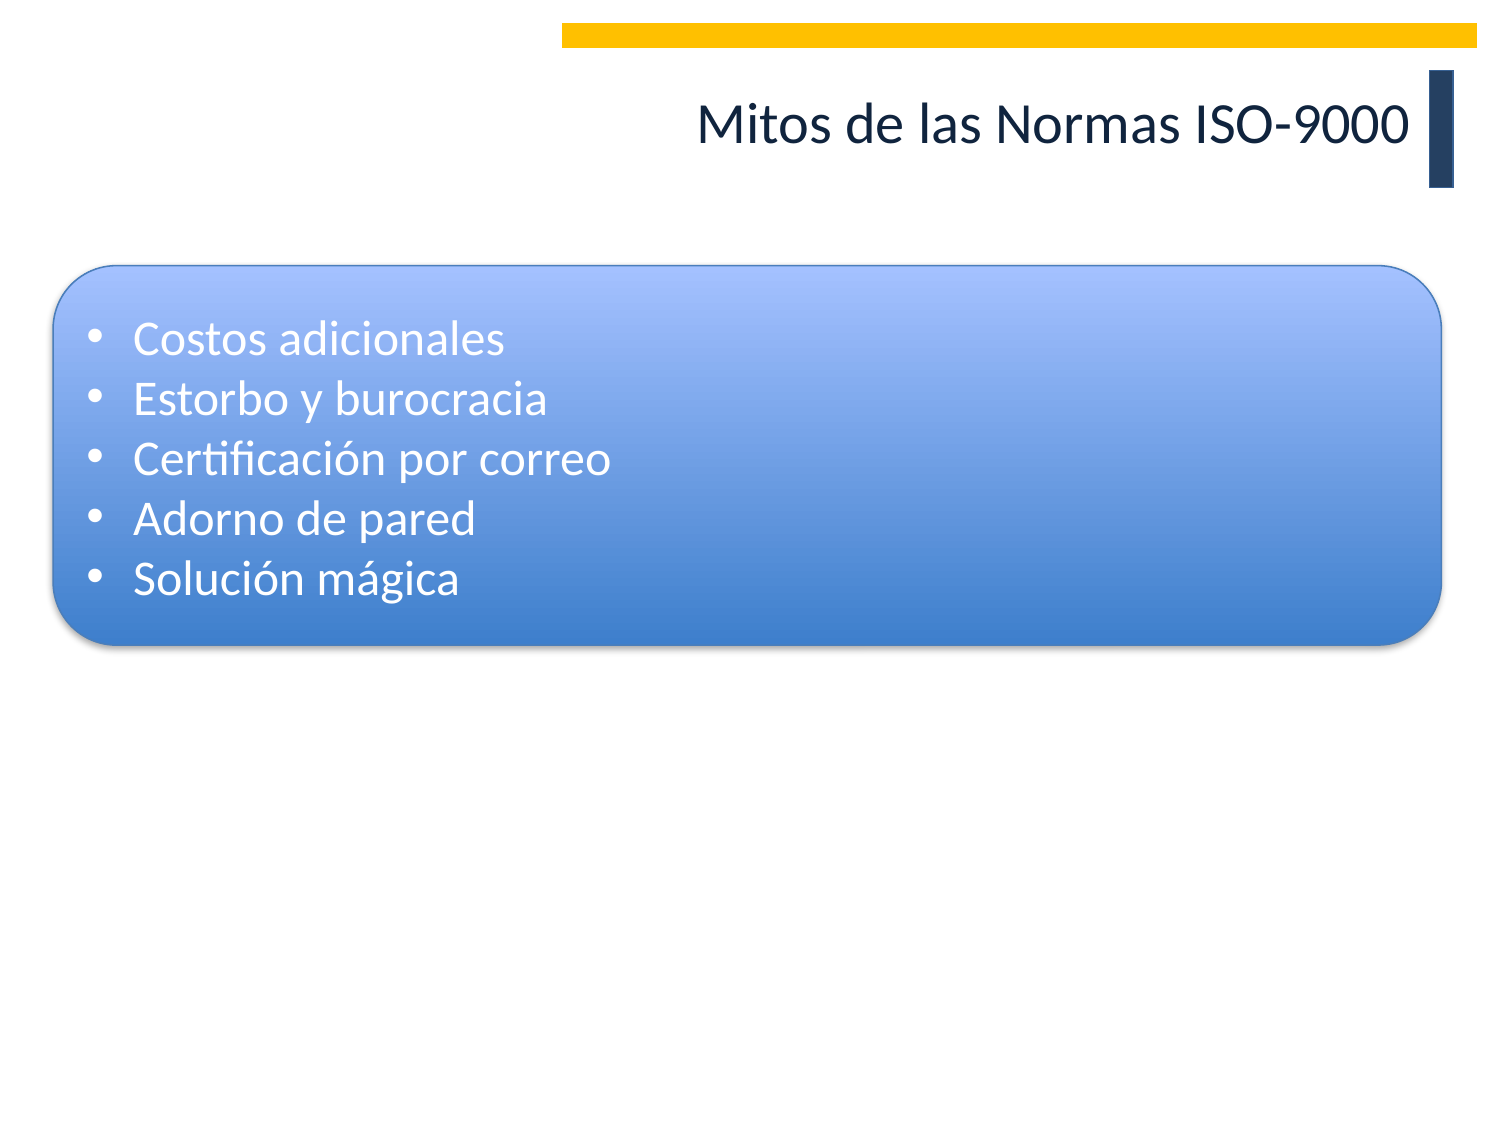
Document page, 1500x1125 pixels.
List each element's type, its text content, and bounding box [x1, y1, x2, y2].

text_box [562, 23, 1477, 47]
text_box [1429, 70, 1454, 188]
text_box Costos adicionales Estorbo y burocracia Certificación por correo Adorno de pared Solución mágica [52, 264, 1443, 646]
text_box Mitos de las Normas ISO-9000 [74, 78, 1425, 220]
